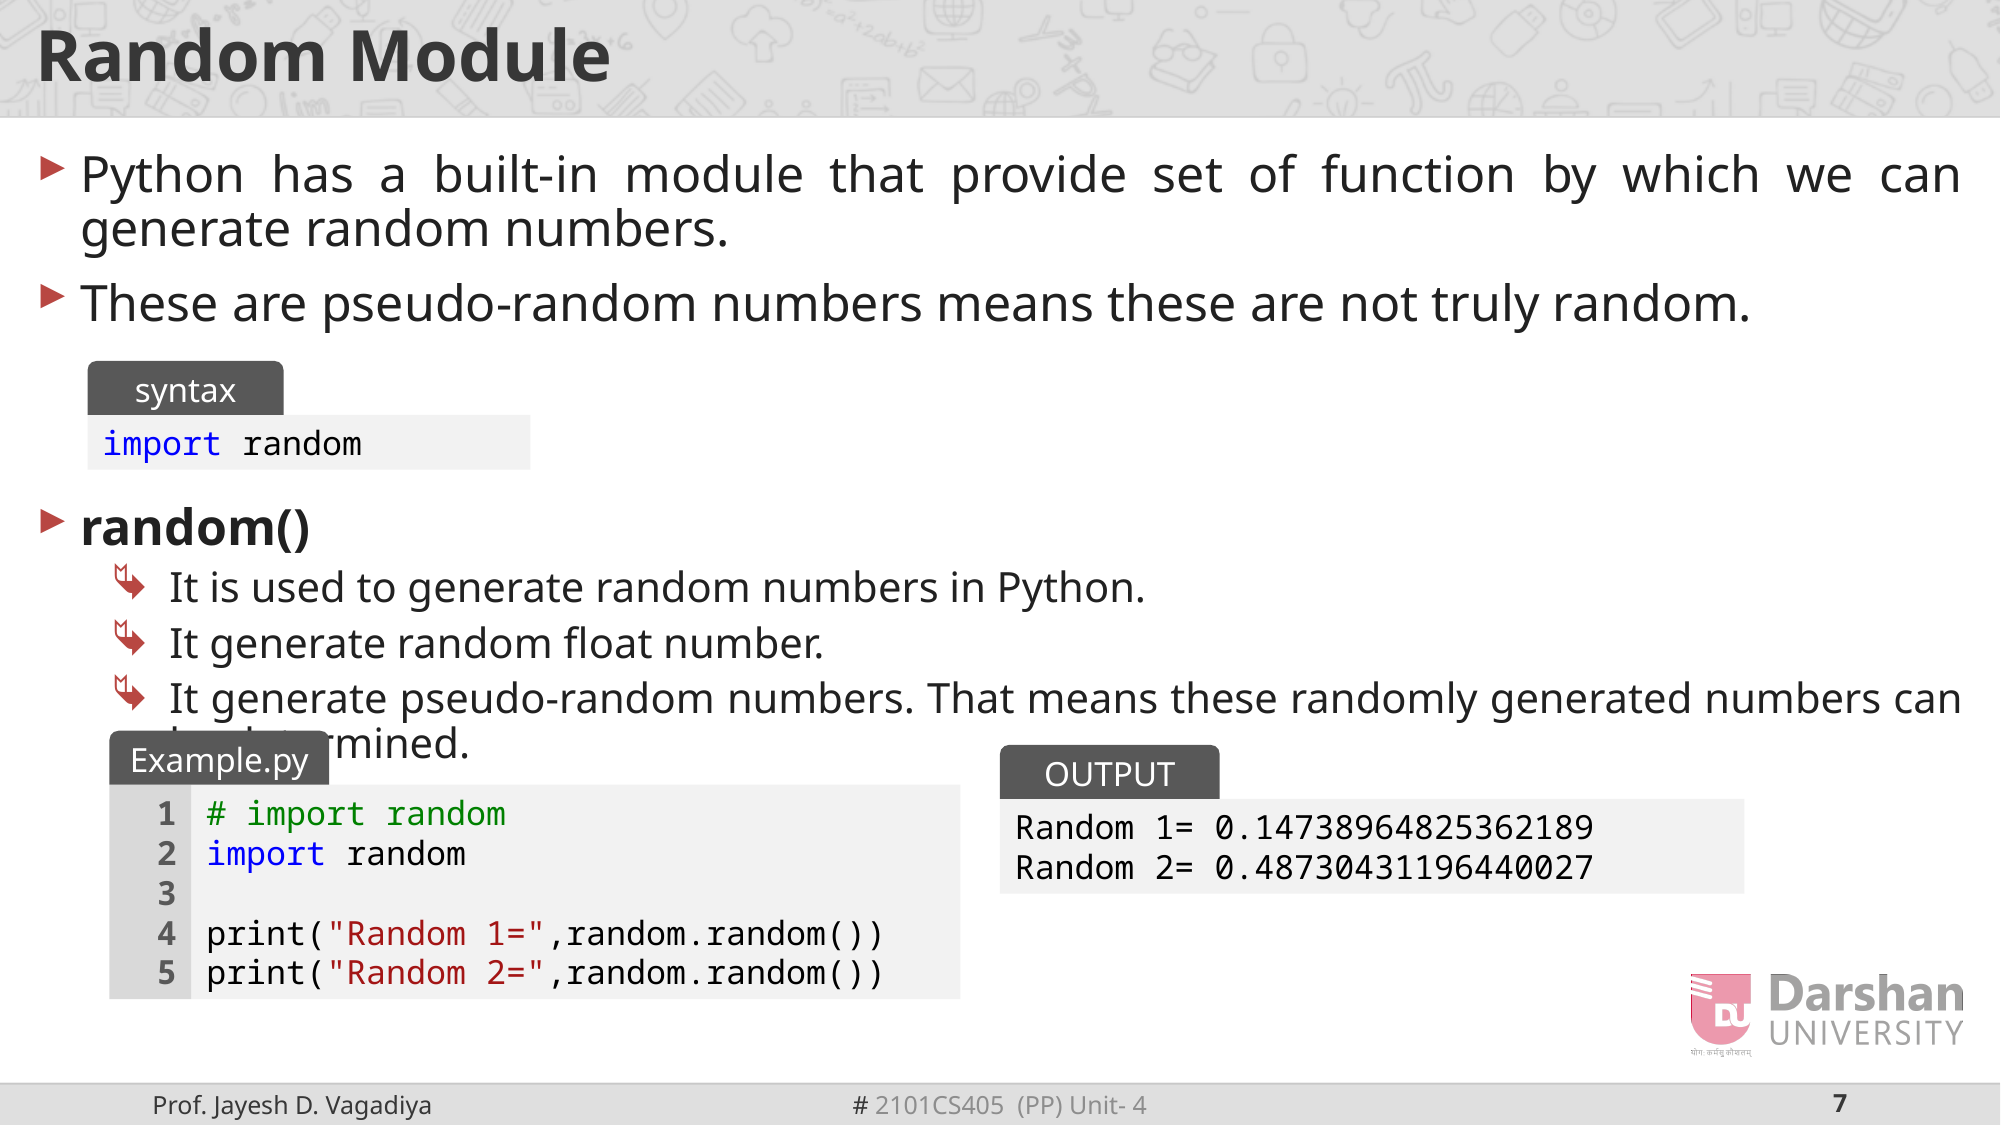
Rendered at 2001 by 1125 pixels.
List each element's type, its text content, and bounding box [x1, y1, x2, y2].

text_box # import random import random print("Random 1=",random.random()) print("Random 2=",random.random()) [192, 784, 961, 1000]
text_box OUTPUT [998, 743, 1221, 800]
text_box syntax [86, 359, 285, 416]
text_box Random 1= 0.14738964825362189 Random 2= 0.48730431196440027 [999, 798, 1745, 894]
text_box 1 2 3 4 5 6 7 8 9 10 11 [1691, 974, 1963, 1057]
list Python has a built-in module that provide set of function by which we can generate random numbers. These are pseudo-random numbers means these are not truly random. random() It is used to generate random numbers in Python. It generate random float number. It generate pseudo-random numbers. That means these randomly generated numbers can be determined. [21, 141, 1979, 851]
text_box Example.py [108, 729, 331, 786]
title Random Module [0, 0, 2000, 117]
text_box import random [87, 414, 531, 470]
text_box 1 2 3 4 5 [109, 786, 192, 1000]
